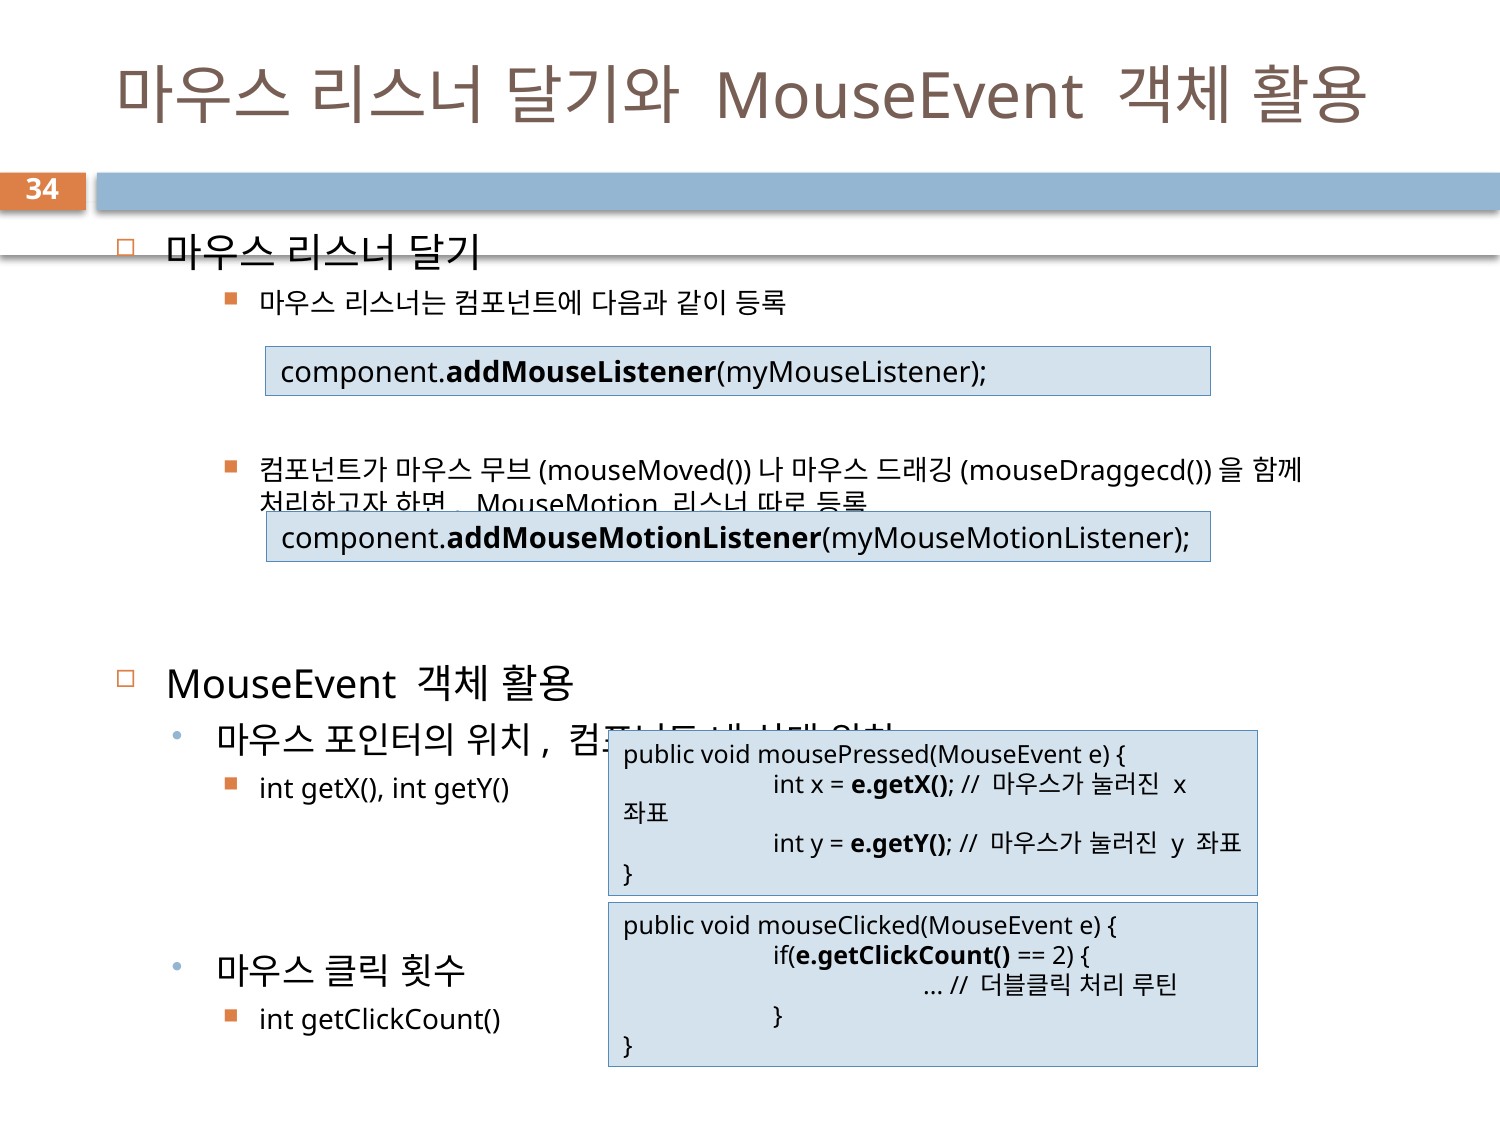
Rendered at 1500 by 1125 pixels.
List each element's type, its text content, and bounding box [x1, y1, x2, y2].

slide_number 34 [0, 170, 87, 211]
text_box public void mousePressed(MouseEvent e) { int x = e.getX(); // 마우스가 눌러진 x 좌표 int y = e.getY(); // 마우스가 눌러진 y 좌표 } [608, 730, 1258, 896]
text_box component.addMouseListener(myMouseListener); [265, 346, 1211, 396]
title 마우스 리스너 달기와 MouseEvent 객체 활용 [100, 37, 1438, 149]
text_box public void mouseClicked(MouseEvent e) { if(e.getClickCount() == 2) { ... // 더블클릭 처리 루틴 } } [608, 902, 1258, 1067]
list 마우스 리스너 달기 마우스 리스너는 컴포넌트에 다음과 같이 등록 컴포넌트가 마우스 무브(mouseMoved())나 마우스 드래깅(mouseDraggecd())을 함께 처리하고자 하면, MouseMotion 리스너 따로 등록 MouseEvent 객체 활용 마우스 포인터의 위치, 컴포넌트 내 상대 위치 int getX(), int getY() 마우스 클릭 횟수 int getClickCount() [100, 219, 1438, 1047]
text_box component.addMouseMotionListener(myMouseMotionListener); [266, 511, 1211, 562]
